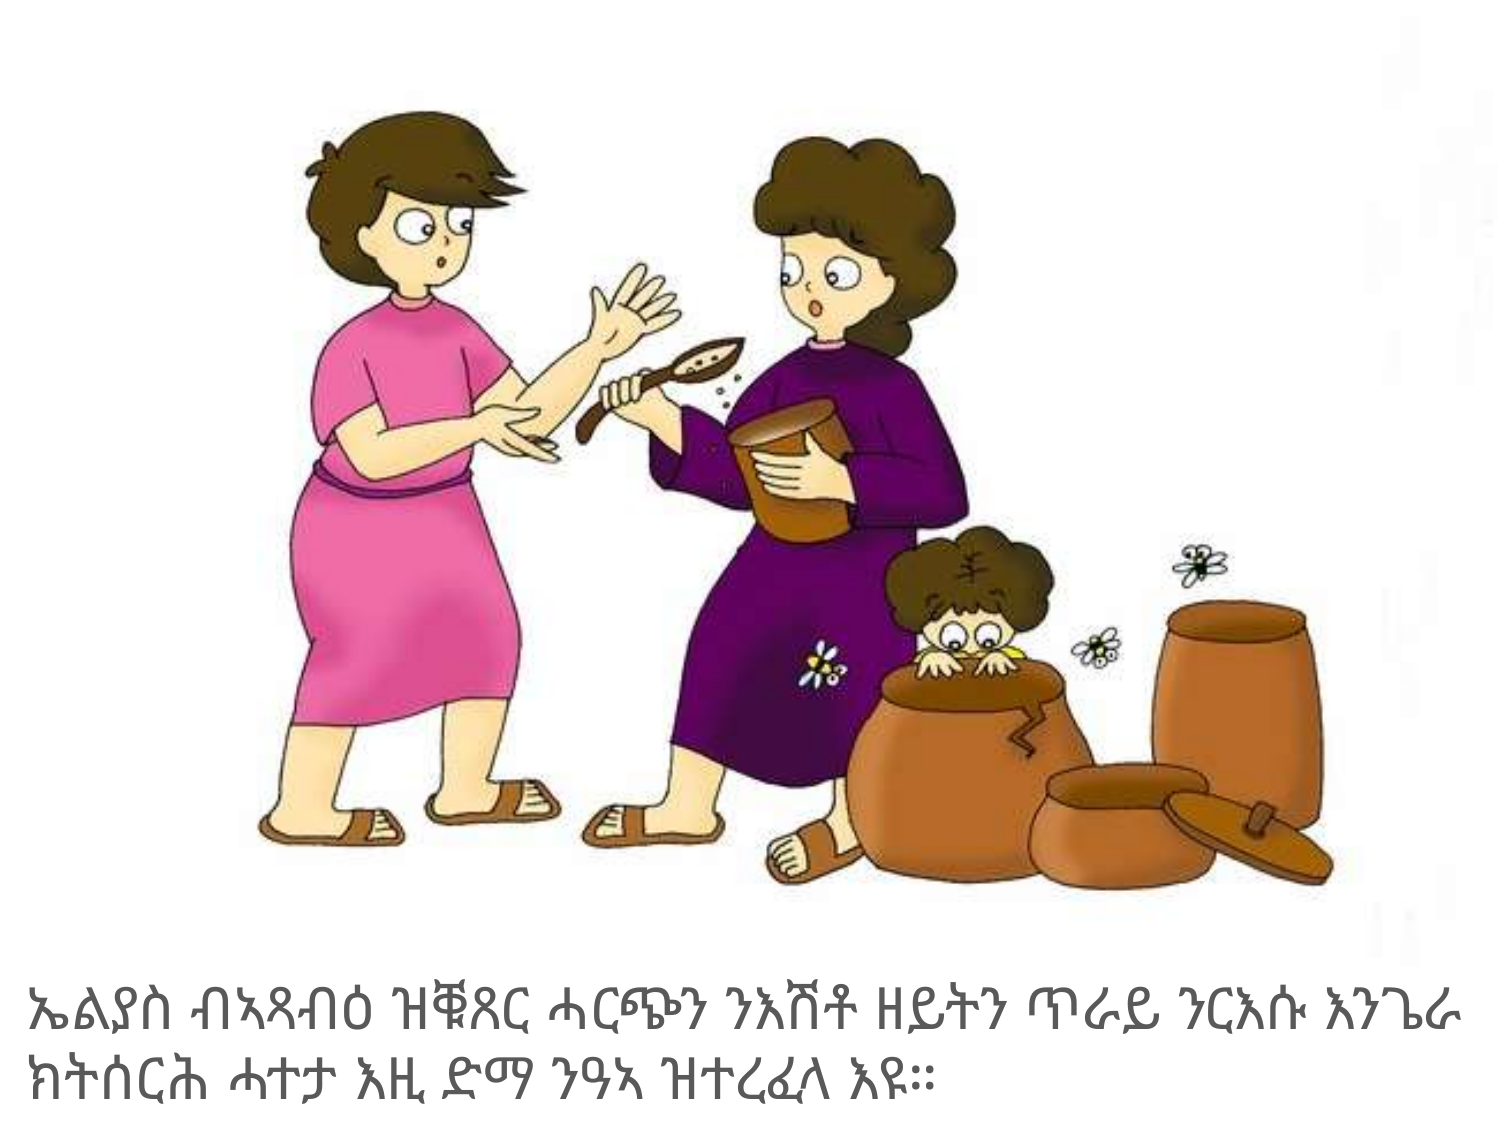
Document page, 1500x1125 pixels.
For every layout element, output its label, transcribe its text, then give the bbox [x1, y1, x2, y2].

text_box ኤልያስ ብኣጻብዕ ዝቑጸር ሓርጭን ንእሽቶ ዘይትን ጥራይ ንርእሱ እንጌራ ክትሰርሕ ሓተታ እዚ ድማ ንዓኣ ዝተረፈላ እዩ። [11, 972, 1498, 1119]
picture [0, 0, 1498, 967]
